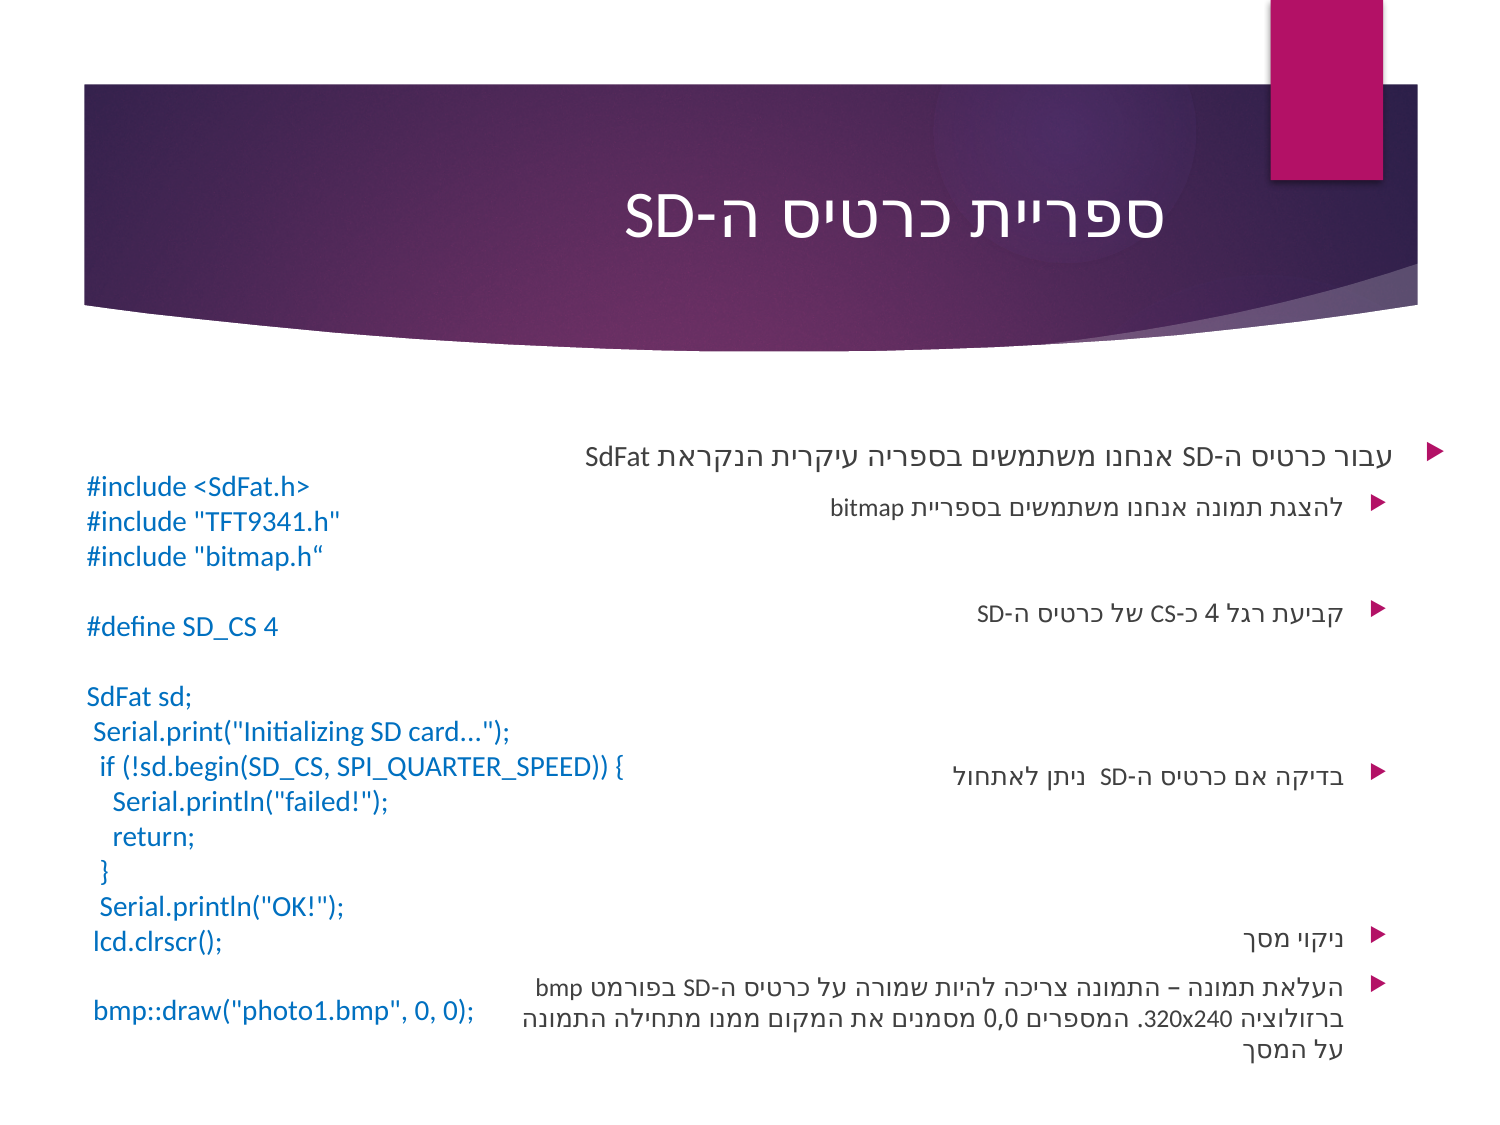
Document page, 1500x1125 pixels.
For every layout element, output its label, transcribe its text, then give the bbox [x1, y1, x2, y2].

list עבור כרטיס ה-SD אנחנו משתמשים בספריה עיקרית הנקראת SdFat להצגת תמונה אנחנו משתמשים בספריית bitmap קביעת רגל 4 כ-CS של כרטיס ה-SD בדיקה אם כרטיס ה-SD ניתן לאתחול ניקוי מסך העלאת תמונה – התמונה צריכה להיות שמורה על כרטיס ה-SD בפורמט bmp ברזולוציה 320x240. המספרים 0,0 מסמנים את המקום ממנו מתחילה התמונה על המסך [482, 429, 1459, 1075]
title ספריית כרטיס ה-SD [142, 152, 1183, 269]
text_box #include <SdFat.h> #include "TFT9341.h" #include "bitmap.h“ #define SD_CS 4 SdFat sd; Serial.print("Initializing SD card..."); if (!sd.begin(SD_CS, SPI_QUARTER_SPEED)) { Serial.println("failed!"); return; } Serial.println("OK!"); lcd.clrscr(); bmp::draw("photo1.bmp", 0, 0); [71, 459, 812, 1034]
